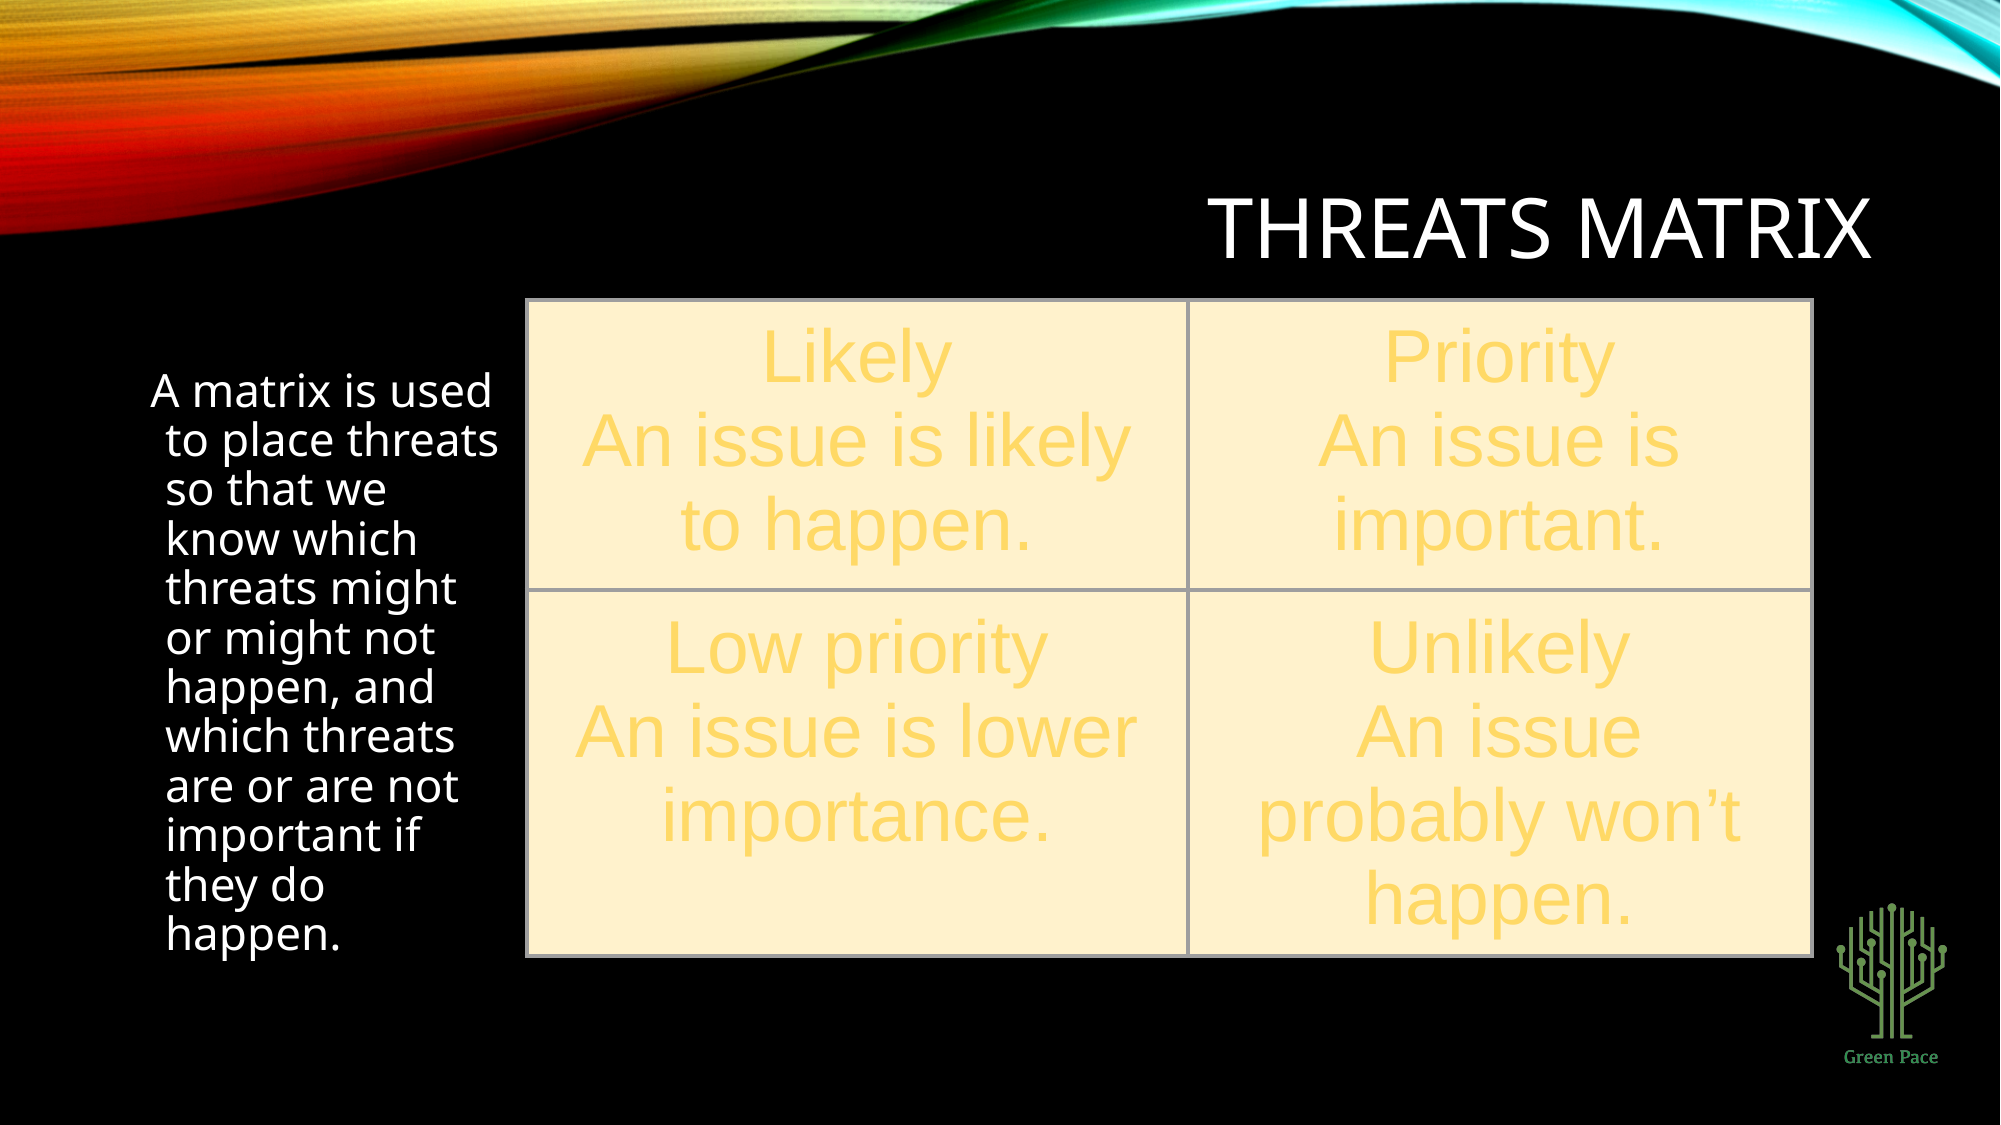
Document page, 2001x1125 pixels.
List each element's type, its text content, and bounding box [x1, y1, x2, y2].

table_cell Unlikely An issue probably won’t happen. [1190, 592, 1810, 954]
table_header Priority An issue is important. [1190, 302, 1810, 588]
table_header Likely An issue is likely to happen. [529, 302, 1186, 588]
picture [0, 0, 2000, 237]
title THREATS MATRIX [474, 125, 1888, 338]
table_cell Low priority An issue is lower importance. [529, 592, 1186, 954]
picture [1817, 892, 1964, 1082]
list A matrix is used to place threats so that we know which threats might or might not happen, and which threats are or are not important if they do happen. [112, 360, 521, 1021]
